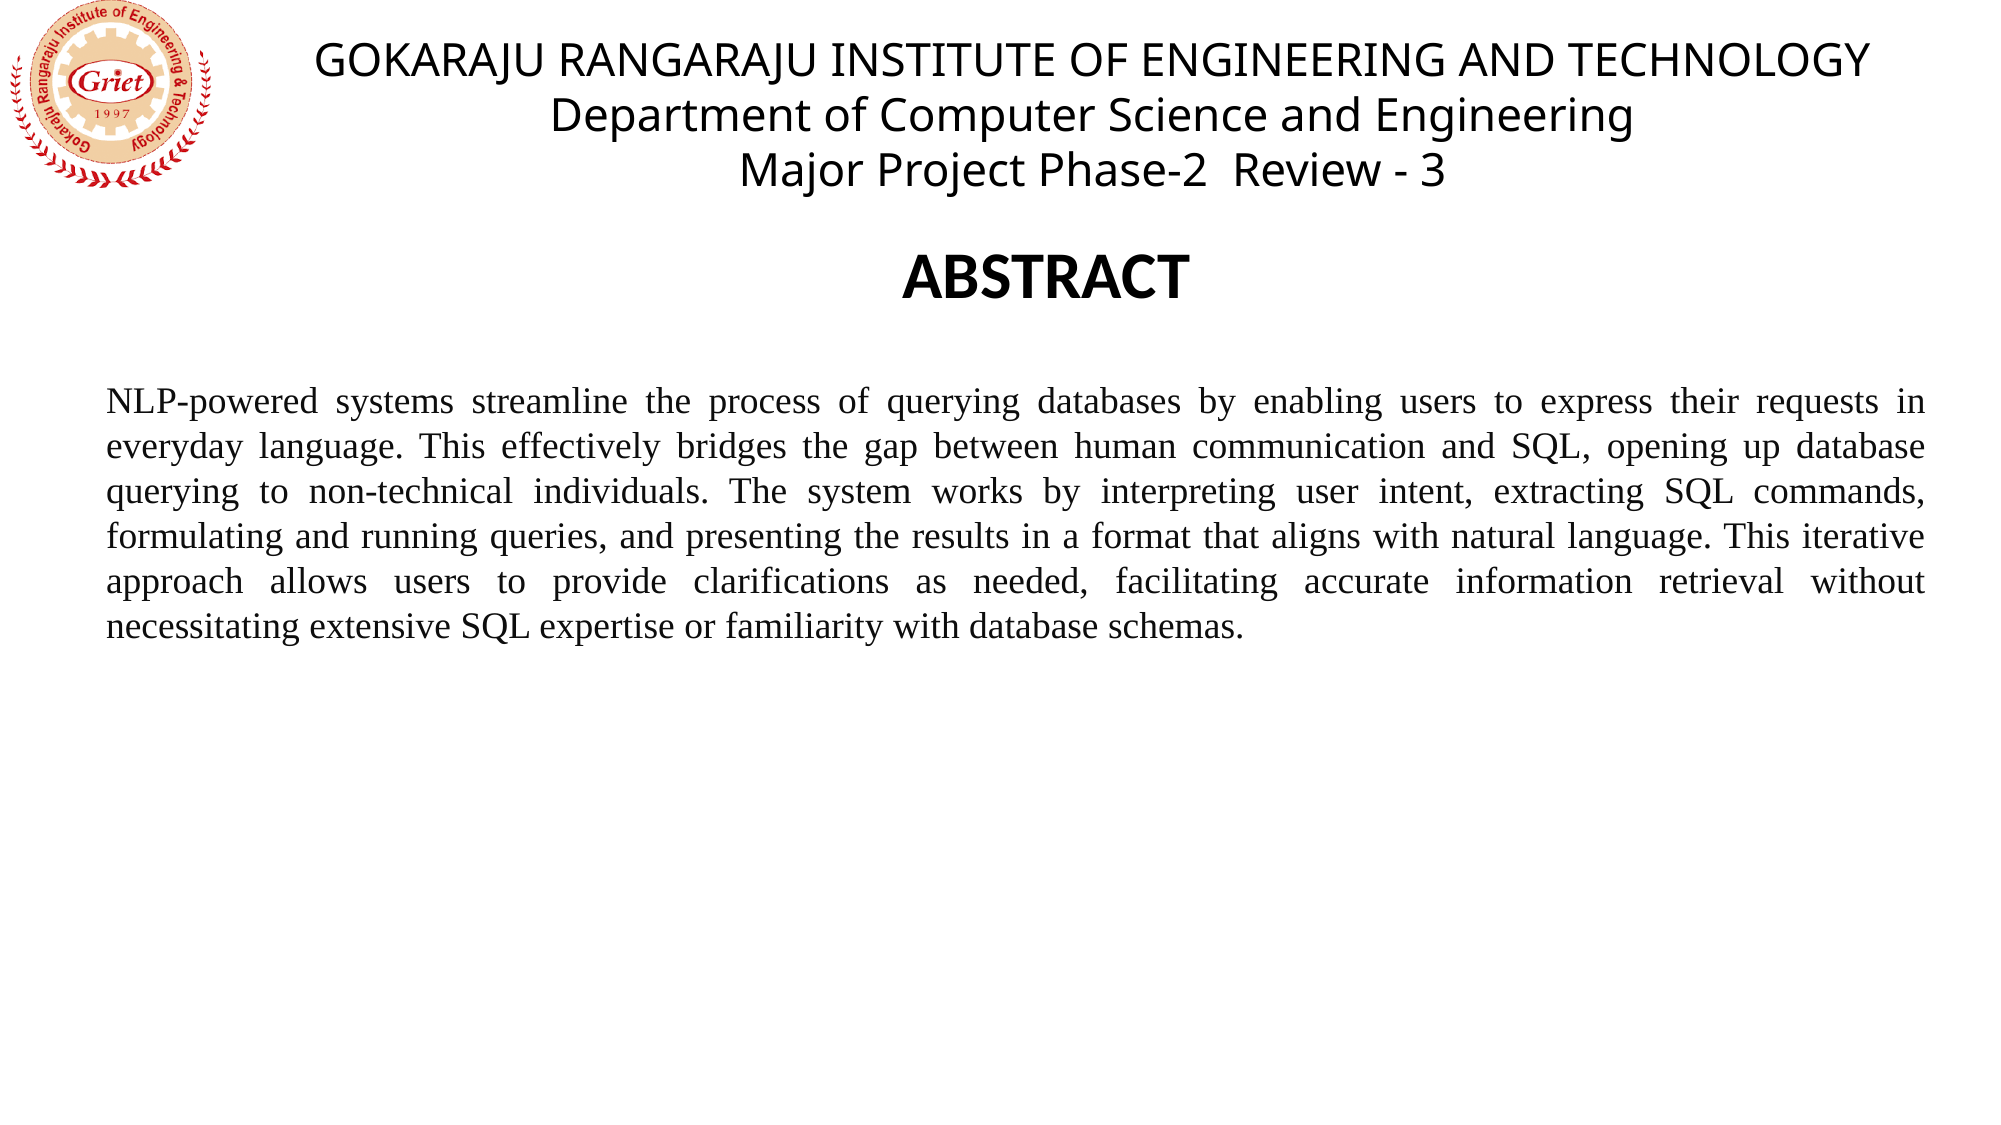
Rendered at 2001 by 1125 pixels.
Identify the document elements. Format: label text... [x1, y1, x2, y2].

text_box NLP-powered systems streamline the process of querying databases by enabling users to express their requests in everyday language. This effectively bridges the gap between human communication and SQL, opening up database querying to non-technical individuals. The system works by interpreting user intent, extracting SQL commands, formulating and running queries, and presenting the results in a format that aligns with natural language. This iterative approach allows users to provide clarifications as needed, facilitating accurate information retrieval without necessitating extensive SQL expertise or familiarity with database schemas. [91, 368, 1943, 654]
text_box ABSTRACT [887, 224, 1206, 320]
text_box GOKARAJU RANGARAJU INSTITUTE OF ENGINEERING AND TECHNOLOGY Department of Computer Science and Engineering Major Project Phase-2 Review - 3 [210, 23, 1975, 204]
picture [10, 0, 211, 188]
